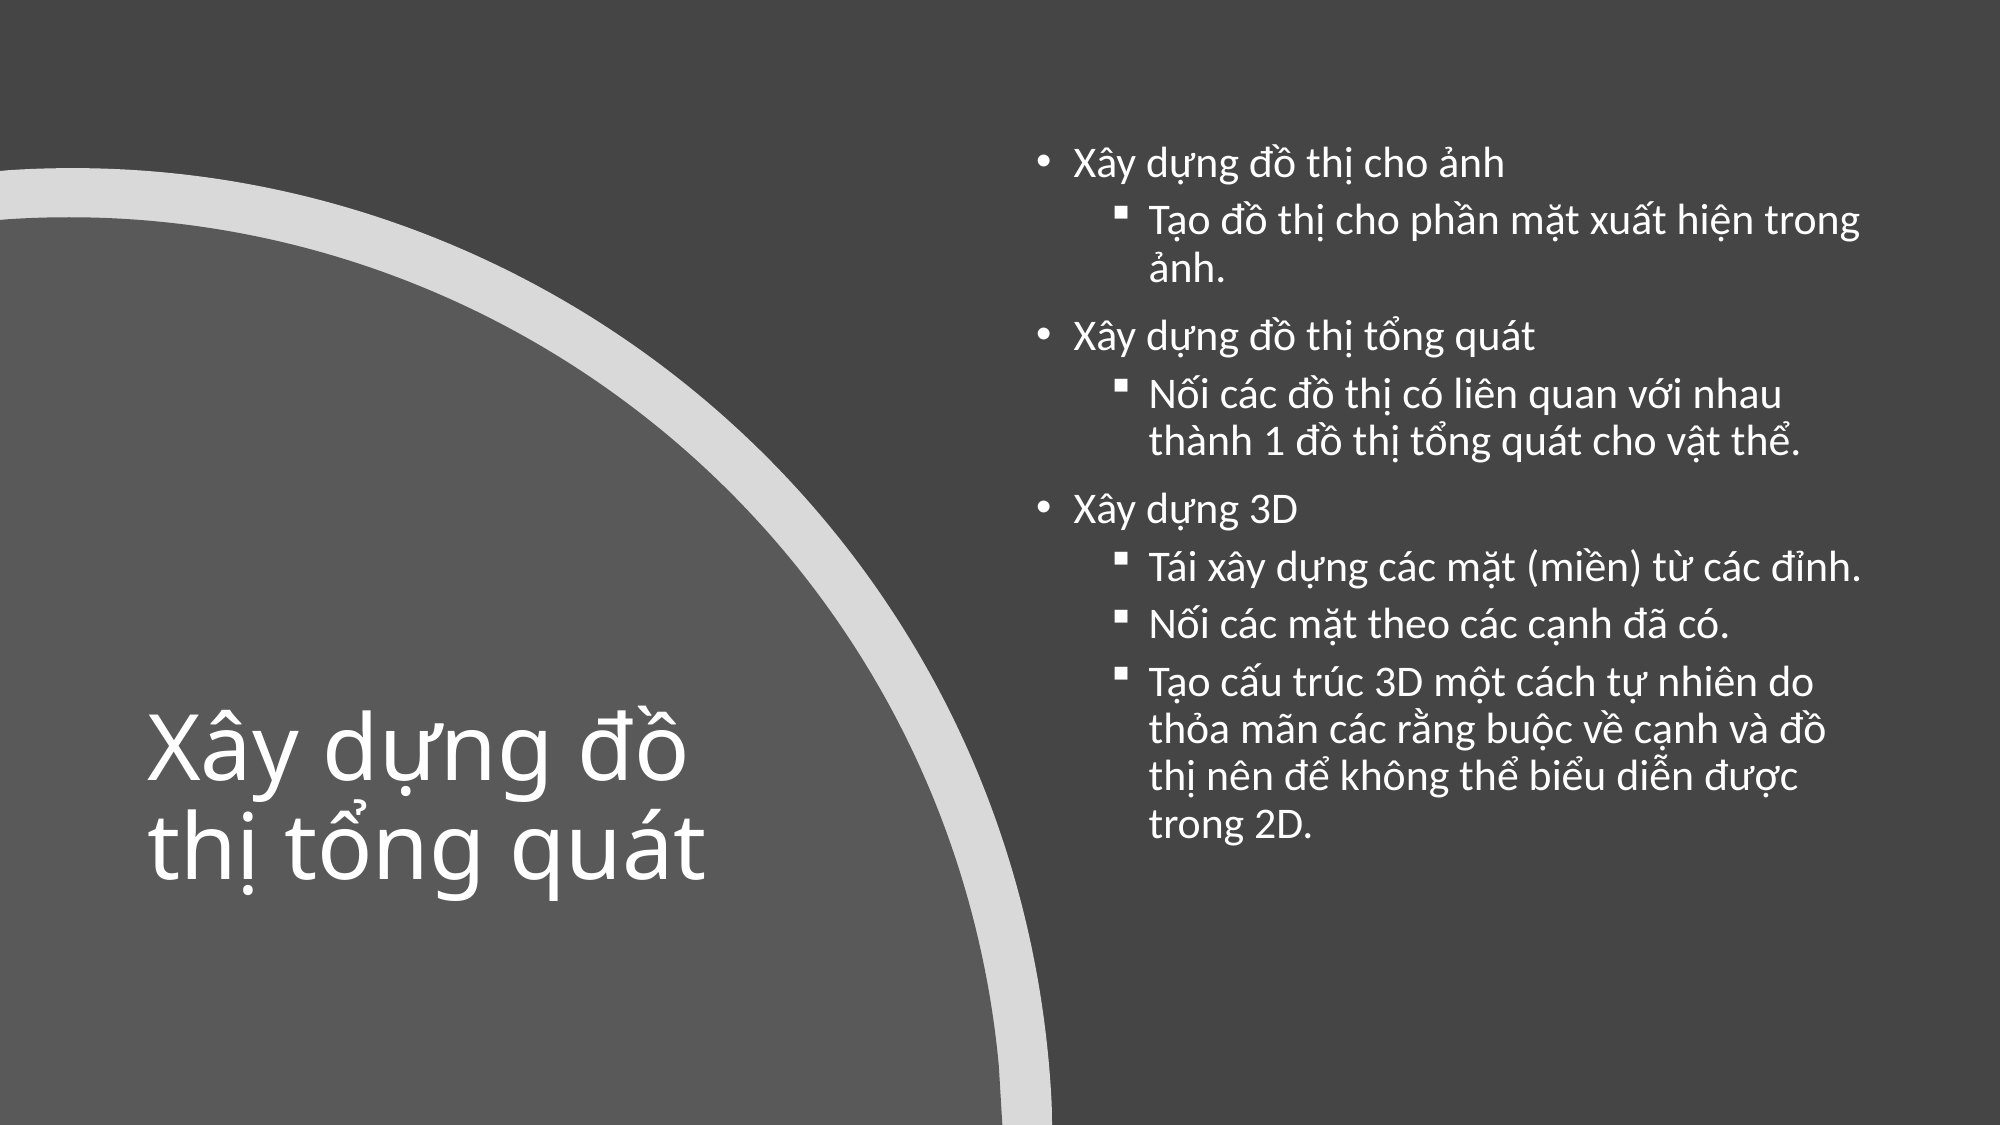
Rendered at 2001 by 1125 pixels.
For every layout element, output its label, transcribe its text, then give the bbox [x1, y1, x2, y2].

text_box [0, 167, 1054, 1125]
text_box [0, 216, 1004, 1125]
list Xây dựng đồ thị cho ảnh Tạo đồ thị cho phần mặt xuất hiện trong ảnh. Xây dựng đồ thị tổng quát Nối các đồ thị có liên quan với nhau thành 1 đồ thị tổng quát cho vật thể. Xây dựng 3D Tái xây dựng các mặt (miền) từ các đỉnh. Nối các mặt theo các cạnh đã có. Tạo cấu trúc 3D một cách tự nhiên do thỏa mãn các rằng buộc về cạnh và đồ thị nên để không thể biểu diễn được trong 2D. [1021, 98, 1892, 889]
title Xây dựng đồ thị tổng quát [131, 476, 724, 907]
